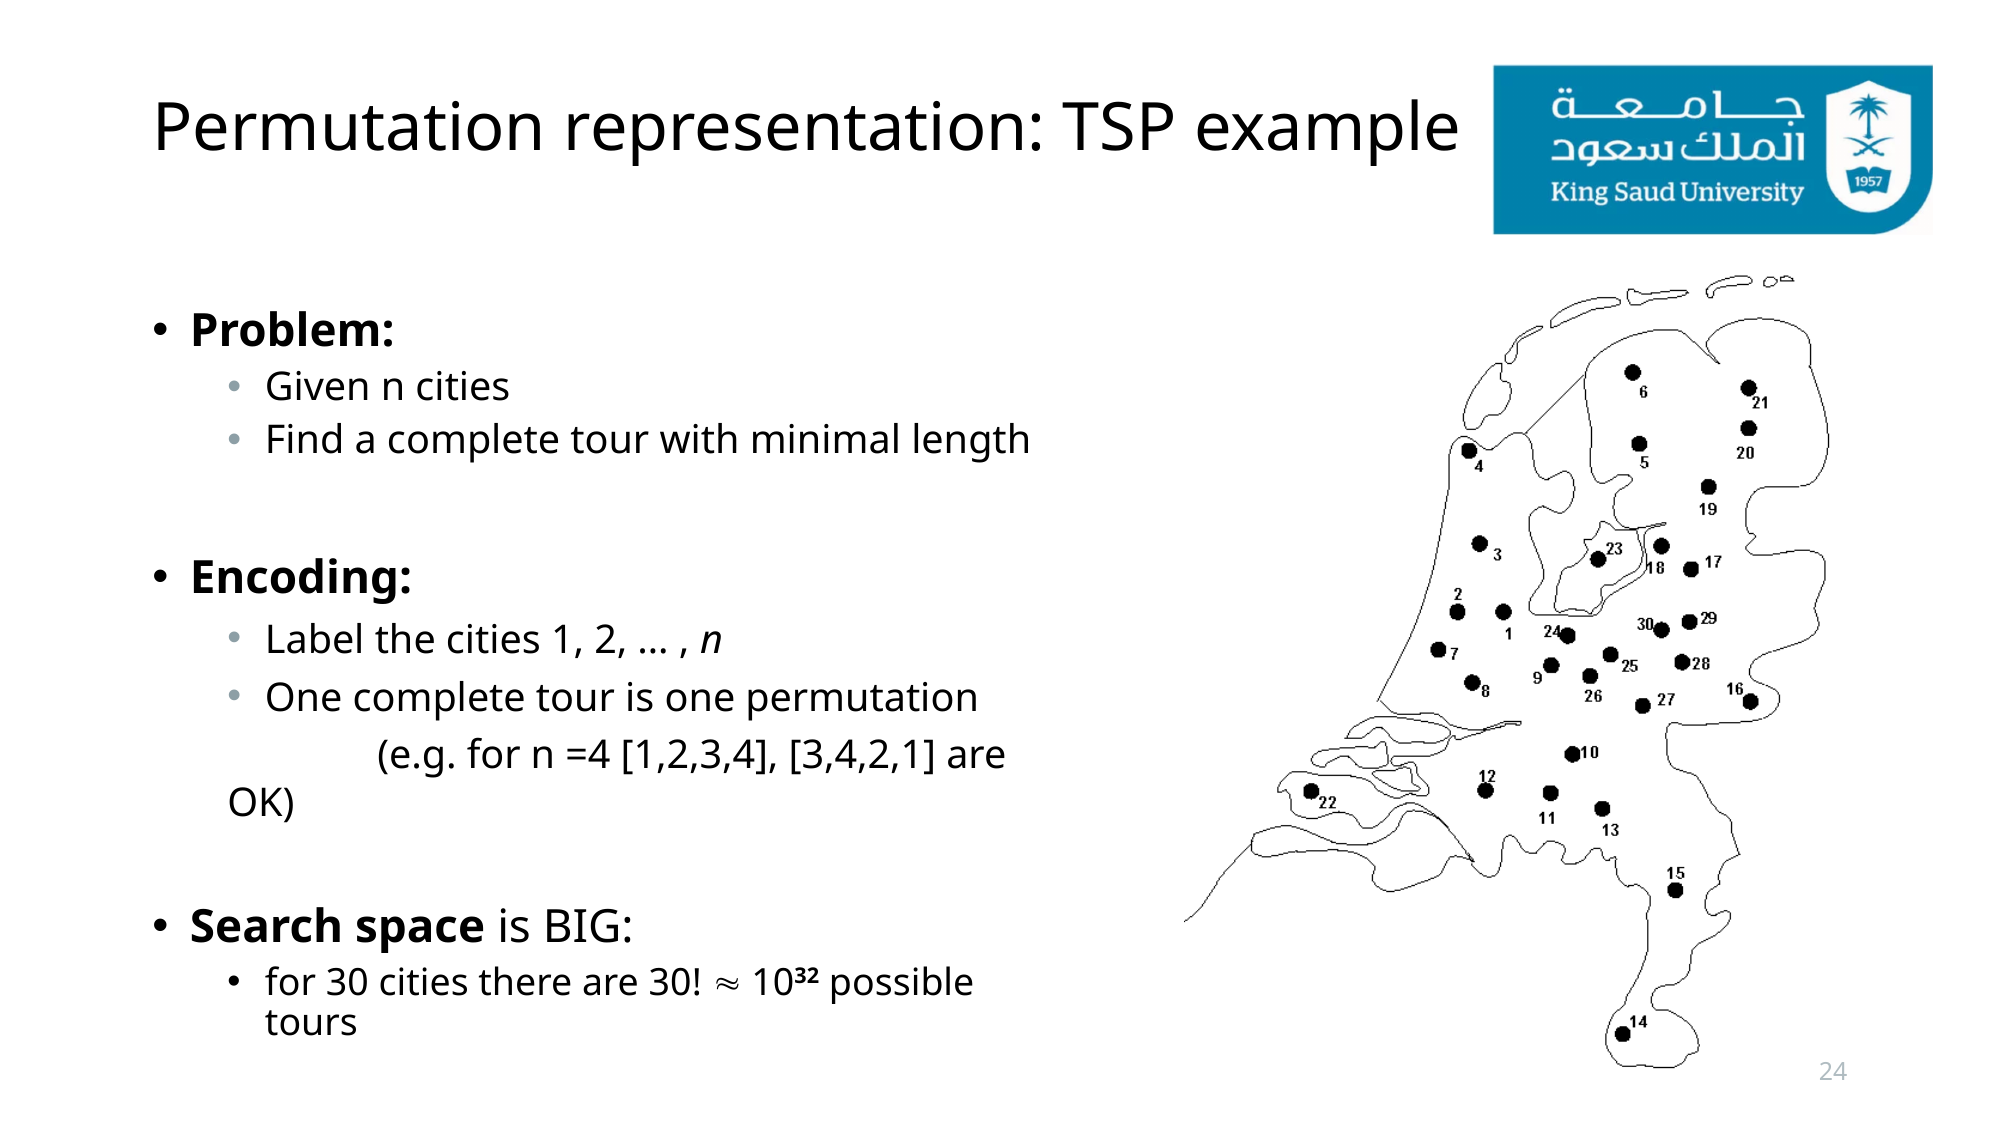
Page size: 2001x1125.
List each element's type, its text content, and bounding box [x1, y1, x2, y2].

picture [1184, 272, 1834, 1073]
picture [1863, 176, 1933, 235]
slide_number 24 [1412, 1042, 1863, 1103]
picture [1863, 177, 1882, 186]
list Problem: Given n cities Find a complete tour with minimal length Encoding: Label the cities 1, 2, … , n One complete tour is one permutation (e.g. for n =4 [1,2,3,4], [3,4,2,1] are OK) Search space is BIG: for 30 cities there are 30!  1032 possible tours [137, 299, 1083, 1014]
picture [1863, 81, 1911, 213]
title Permutation representation: TSP example [137, 59, 1863, 278]
